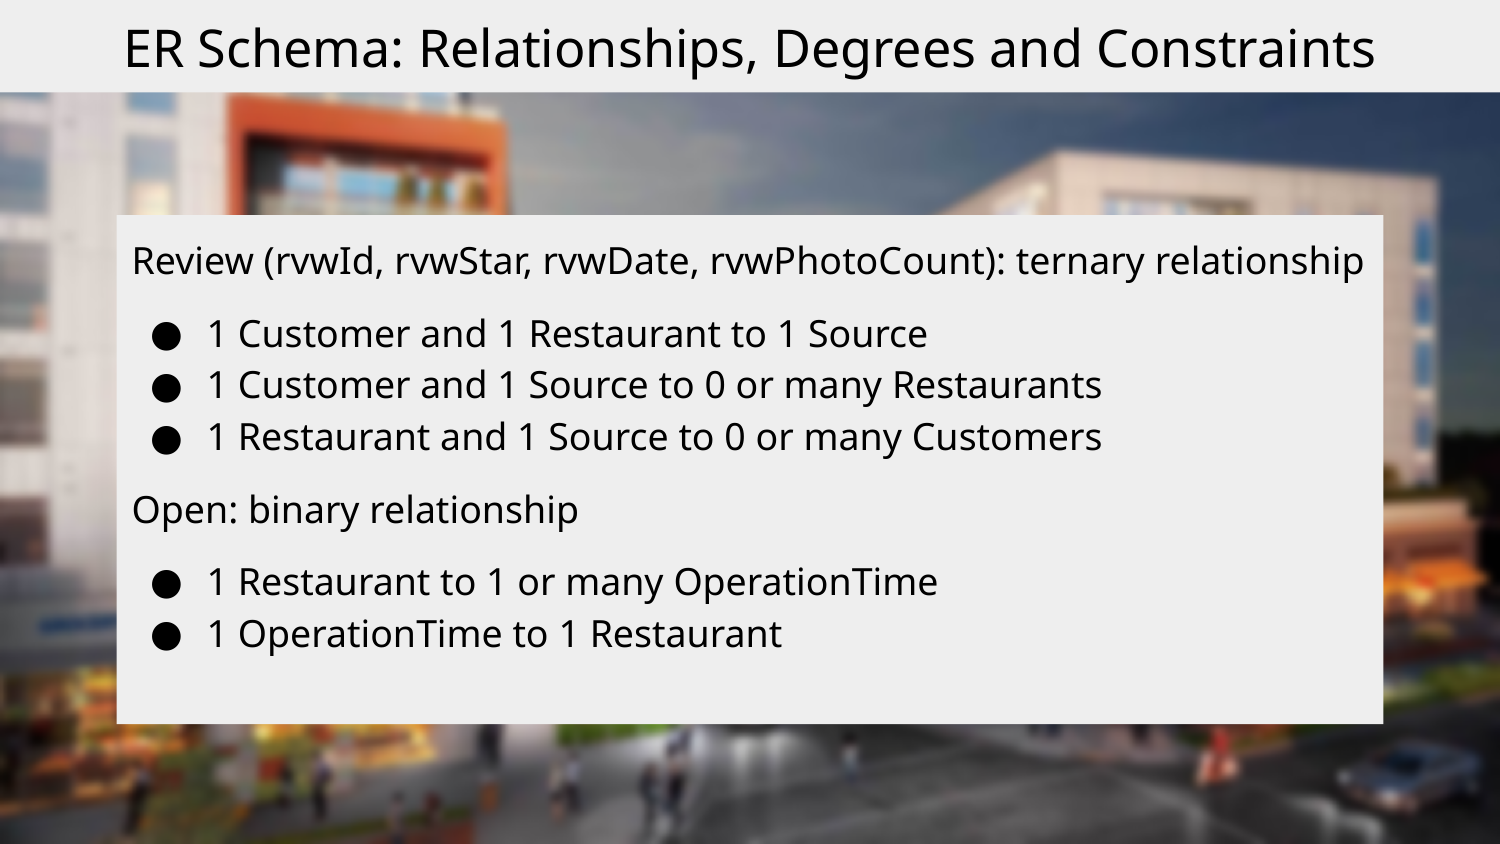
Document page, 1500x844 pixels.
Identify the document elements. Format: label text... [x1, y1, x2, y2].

picture [0, 93, 1500, 844]
list Review (rvwId, rvwStar, rvwDate, rvwPhotoCount): ternary relationship 1 Customer and 1 Restaurant to 1 Source 1 Customer and 1 Source to 0 or many Restaurants 1 Restaurant and 1 Source to 0 or many Customers Open: binary relationship 1 Restaurant to 1 or many OperationTime 1 OperationTime to 1 Restaurant [116, 215, 1384, 725]
text_box ER Schema: Relationships, Degrees and Constraints [0, 0, 1500, 93]
